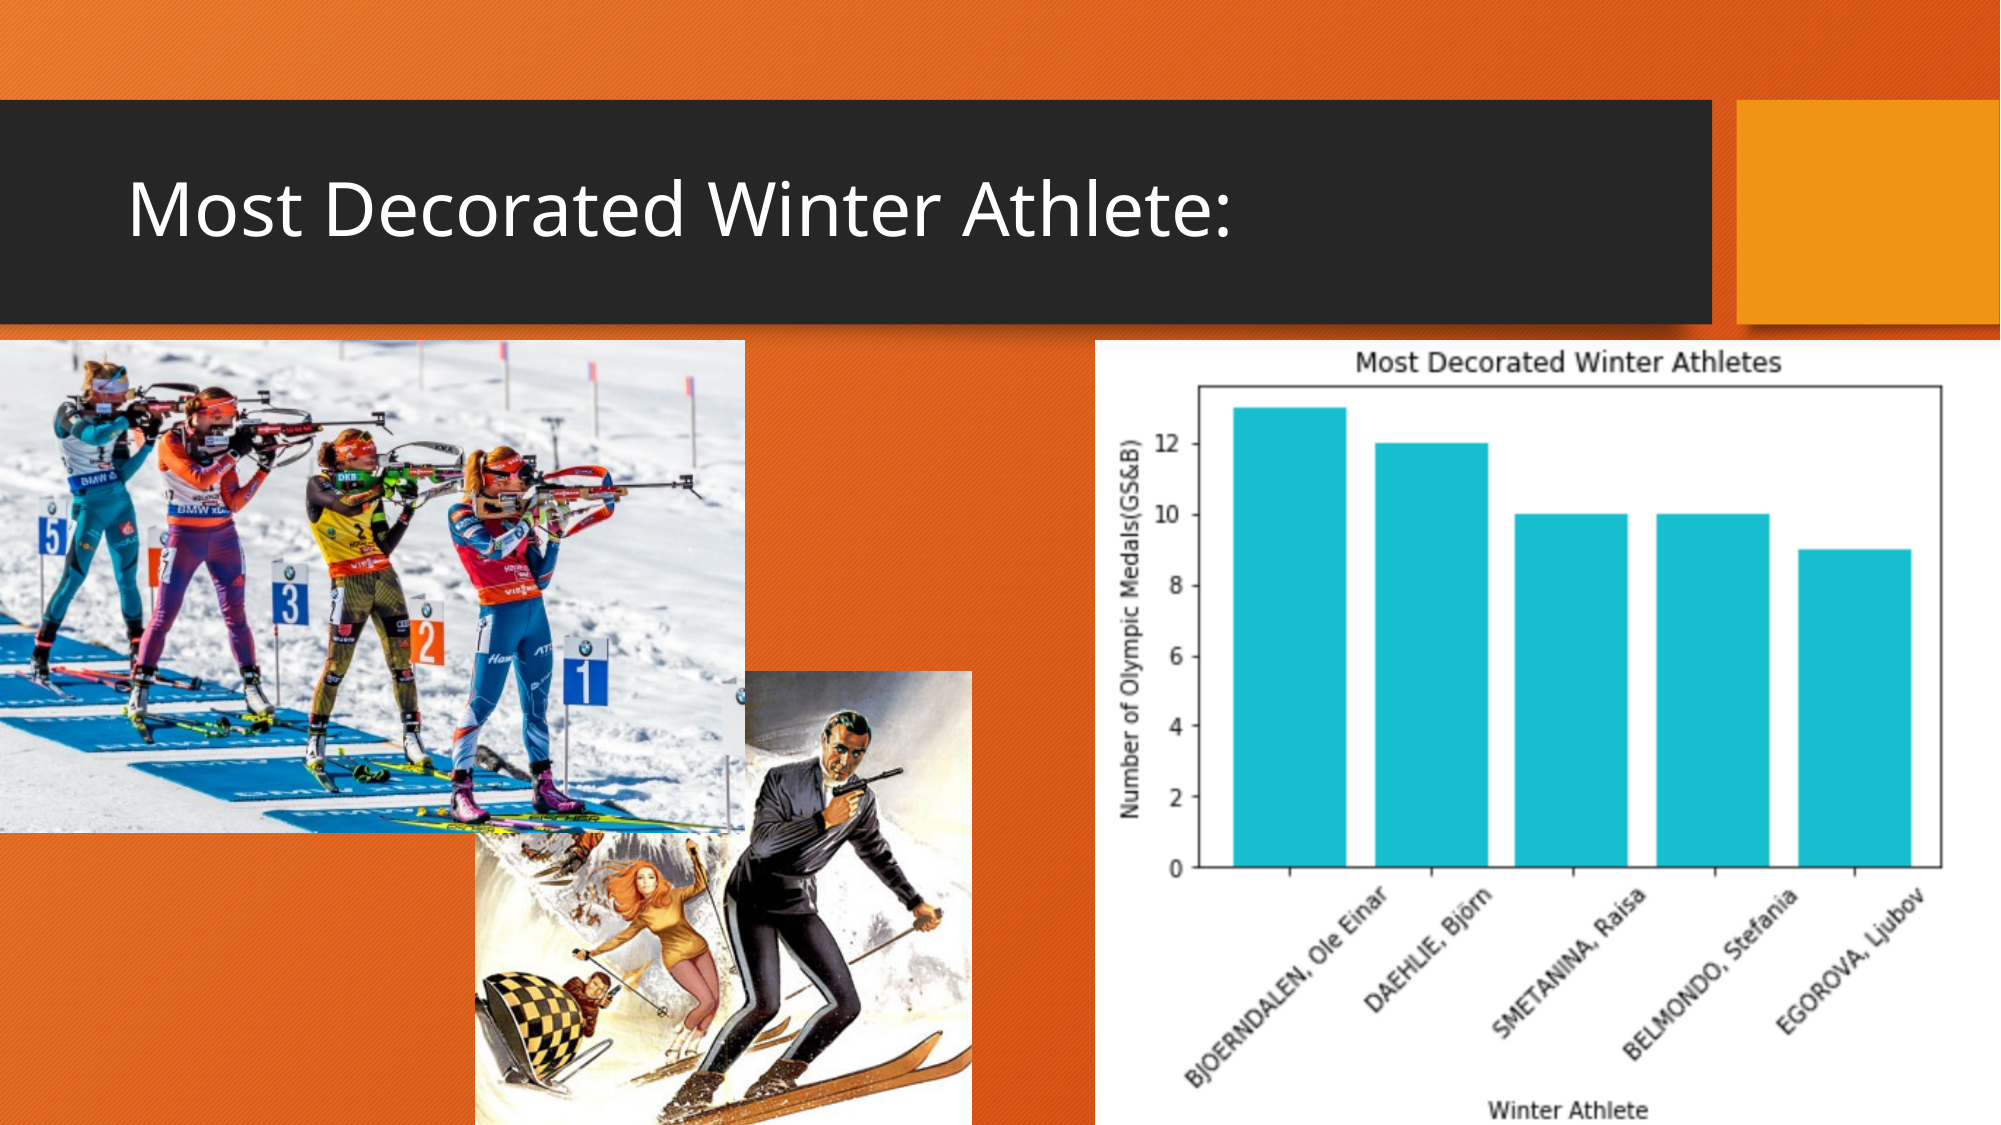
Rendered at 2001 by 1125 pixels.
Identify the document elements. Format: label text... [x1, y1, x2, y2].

picture [0, 325, 2000, 1125]
title Most Decorated Winter Athlete: [111, 123, 1689, 301]
